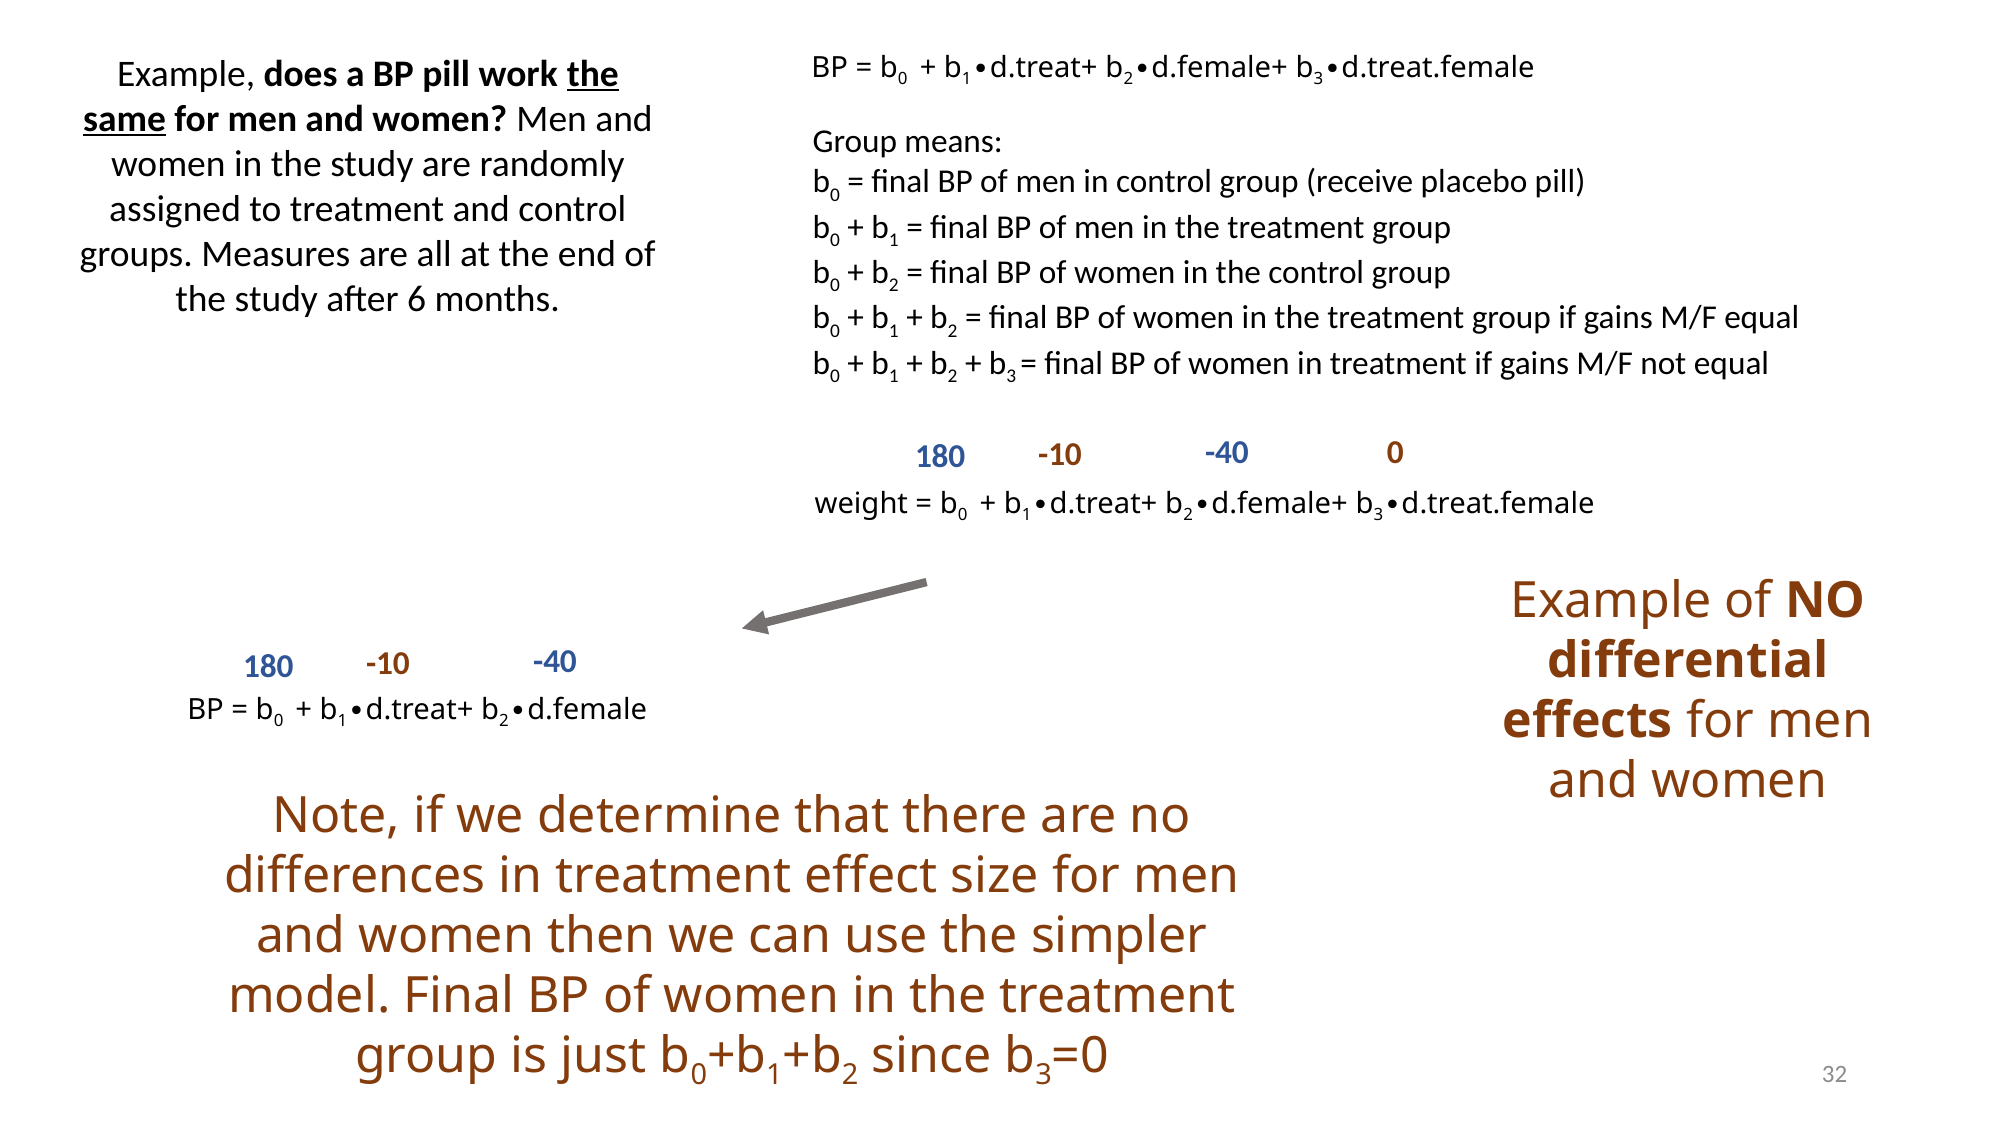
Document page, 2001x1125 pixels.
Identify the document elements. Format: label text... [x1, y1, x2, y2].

text_box BP = b0 + b1∙d.treat+ b2∙d.female+ b3∙d.treat.female [796, 41, 1550, 96]
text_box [741, 582, 927, 629]
slide_number 32 [1412, 1042, 1863, 1103]
text_box -40 [518, 632, 592, 687]
text_box Group means: b0 = final BP of men in control group (receive placebo pill) b0 + b1 = final BP of men in the treatment group b0 + b2 = final BP of women in the control group b0 + b1 + b2 = final BP of women in the treatment group if gains M/F equal b0 + b1 + b2 + b3 = final BP of women in treatment if gains M/F not equal [797, 112, 1816, 440]
text_box 180 [228, 636, 309, 691]
text_box weight = b0 + b1∙d.treat+ b2∙d.female+ b3∙d.treat.female [799, 476, 1610, 532]
text_box Example, does a BP pill work the same for men and women? Men and women in the study are randomly assigned to treatment and control groups. Measures are all at the end of the study after 6 months. [57, 41, 679, 326]
text_box 0 [1372, 423, 1419, 478]
text_box Note, if we determine that there are no differences in treatment effect size for men and women then we can use the simpler model. Final BP of women in the treatment group is just b0+b1+b2 since b3=0 [180, 774, 1284, 1098]
text_box BP = b0 + b1∙d.treat+ b2∙d.female [172, 682, 663, 738]
text_box -10 [351, 633, 433, 689]
text_box -40 [1190, 423, 1264, 478]
text_box 180 [900, 427, 981, 482]
text_box Example of NO differential effects for men and women [1445, 560, 1931, 816]
text_box -10 [1023, 424, 1105, 480]
